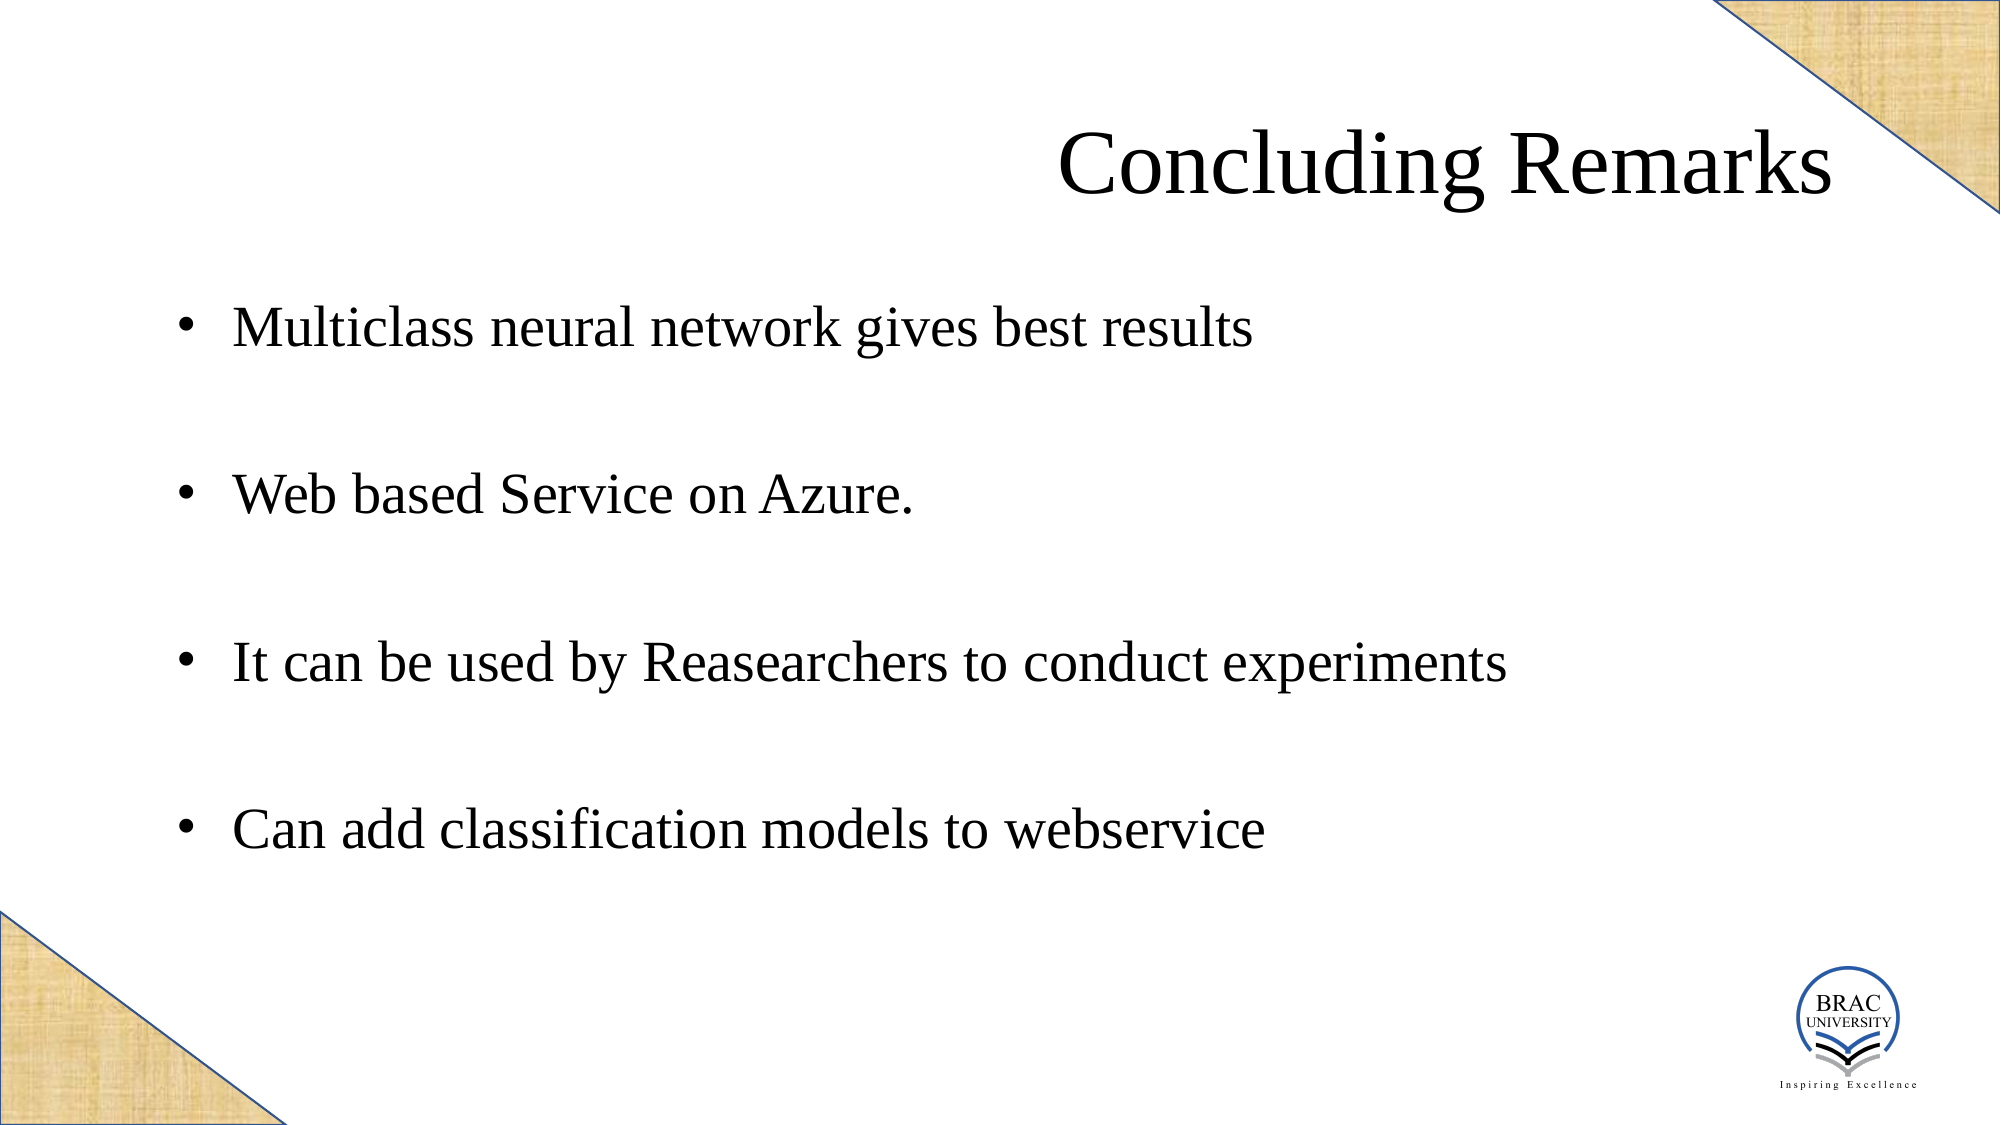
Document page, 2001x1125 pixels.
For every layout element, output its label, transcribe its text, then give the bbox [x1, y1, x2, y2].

list Multiclass neural network gives best results Web based Service on Azure. It can be used by Reasearchers to conduct experiments Can add classification models to webservice [142, 288, 1923, 1061]
text_box [0, 911, 286, 1125]
title Concluding Remarks [142, 106, 1868, 288]
text_box [1714, 0, 2000, 214]
picture [1780, 1061, 1916, 1090]
